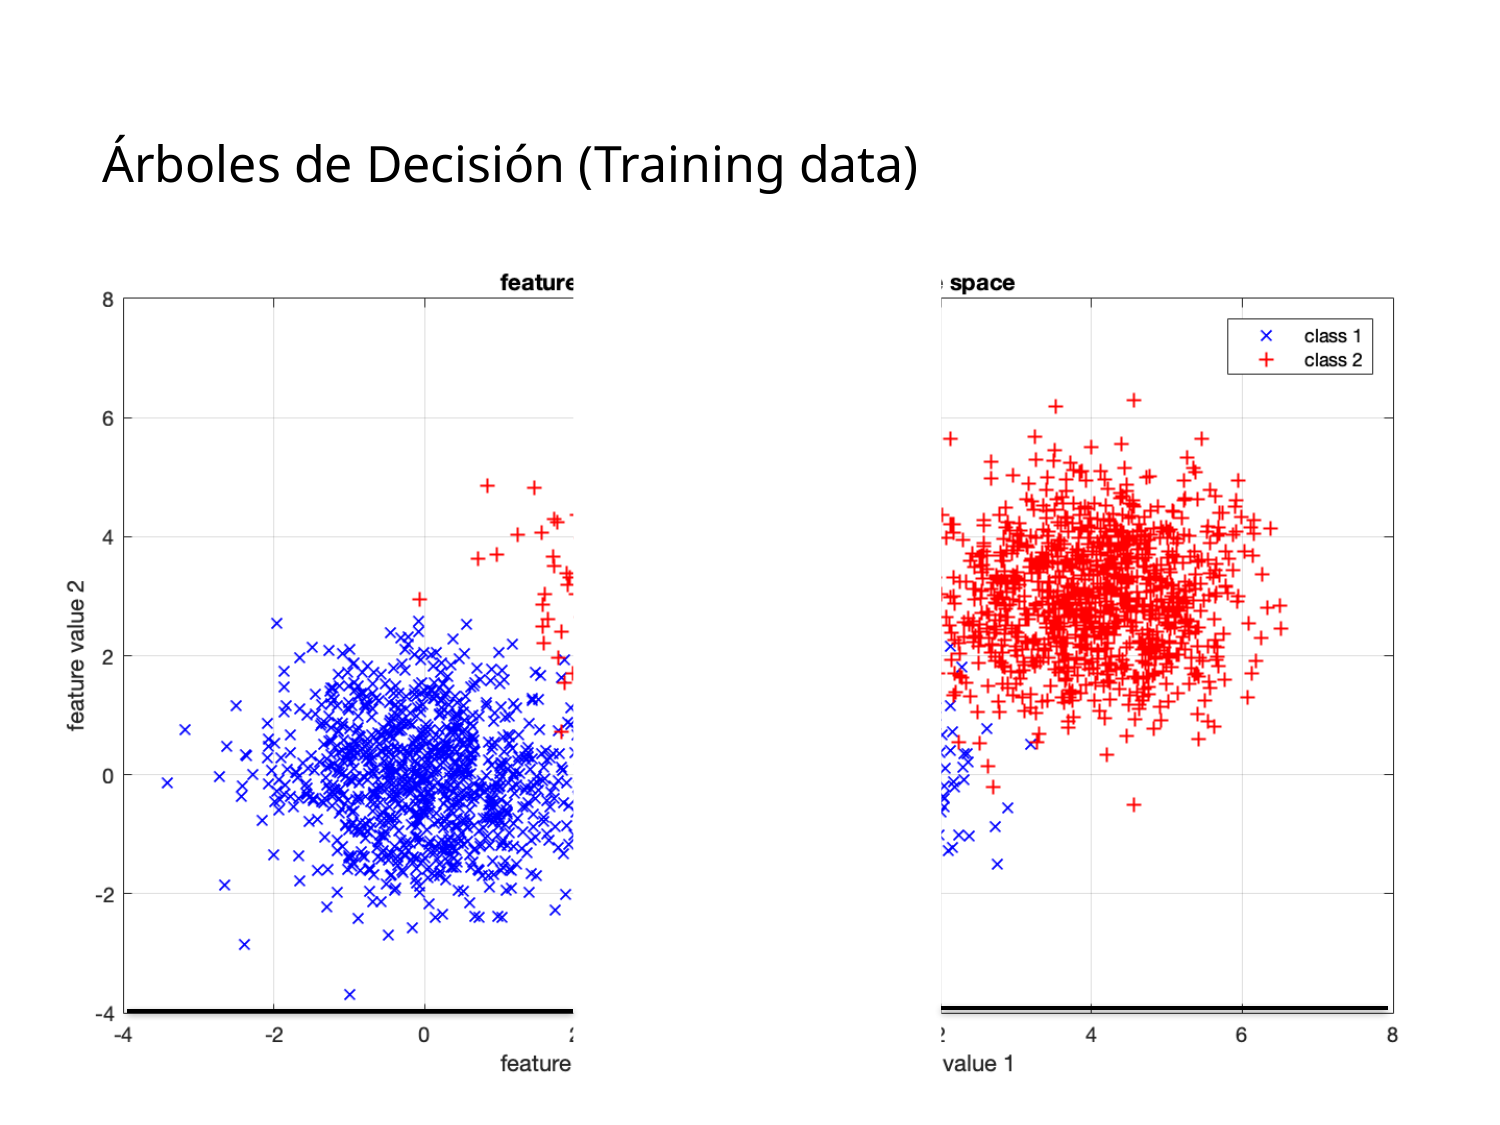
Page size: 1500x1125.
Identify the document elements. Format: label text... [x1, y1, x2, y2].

picture [47, 260, 574, 1091]
picture [941, 260, 1416, 1090]
text_box Árboles de Decisión (Training data) [87, 125, 934, 201]
